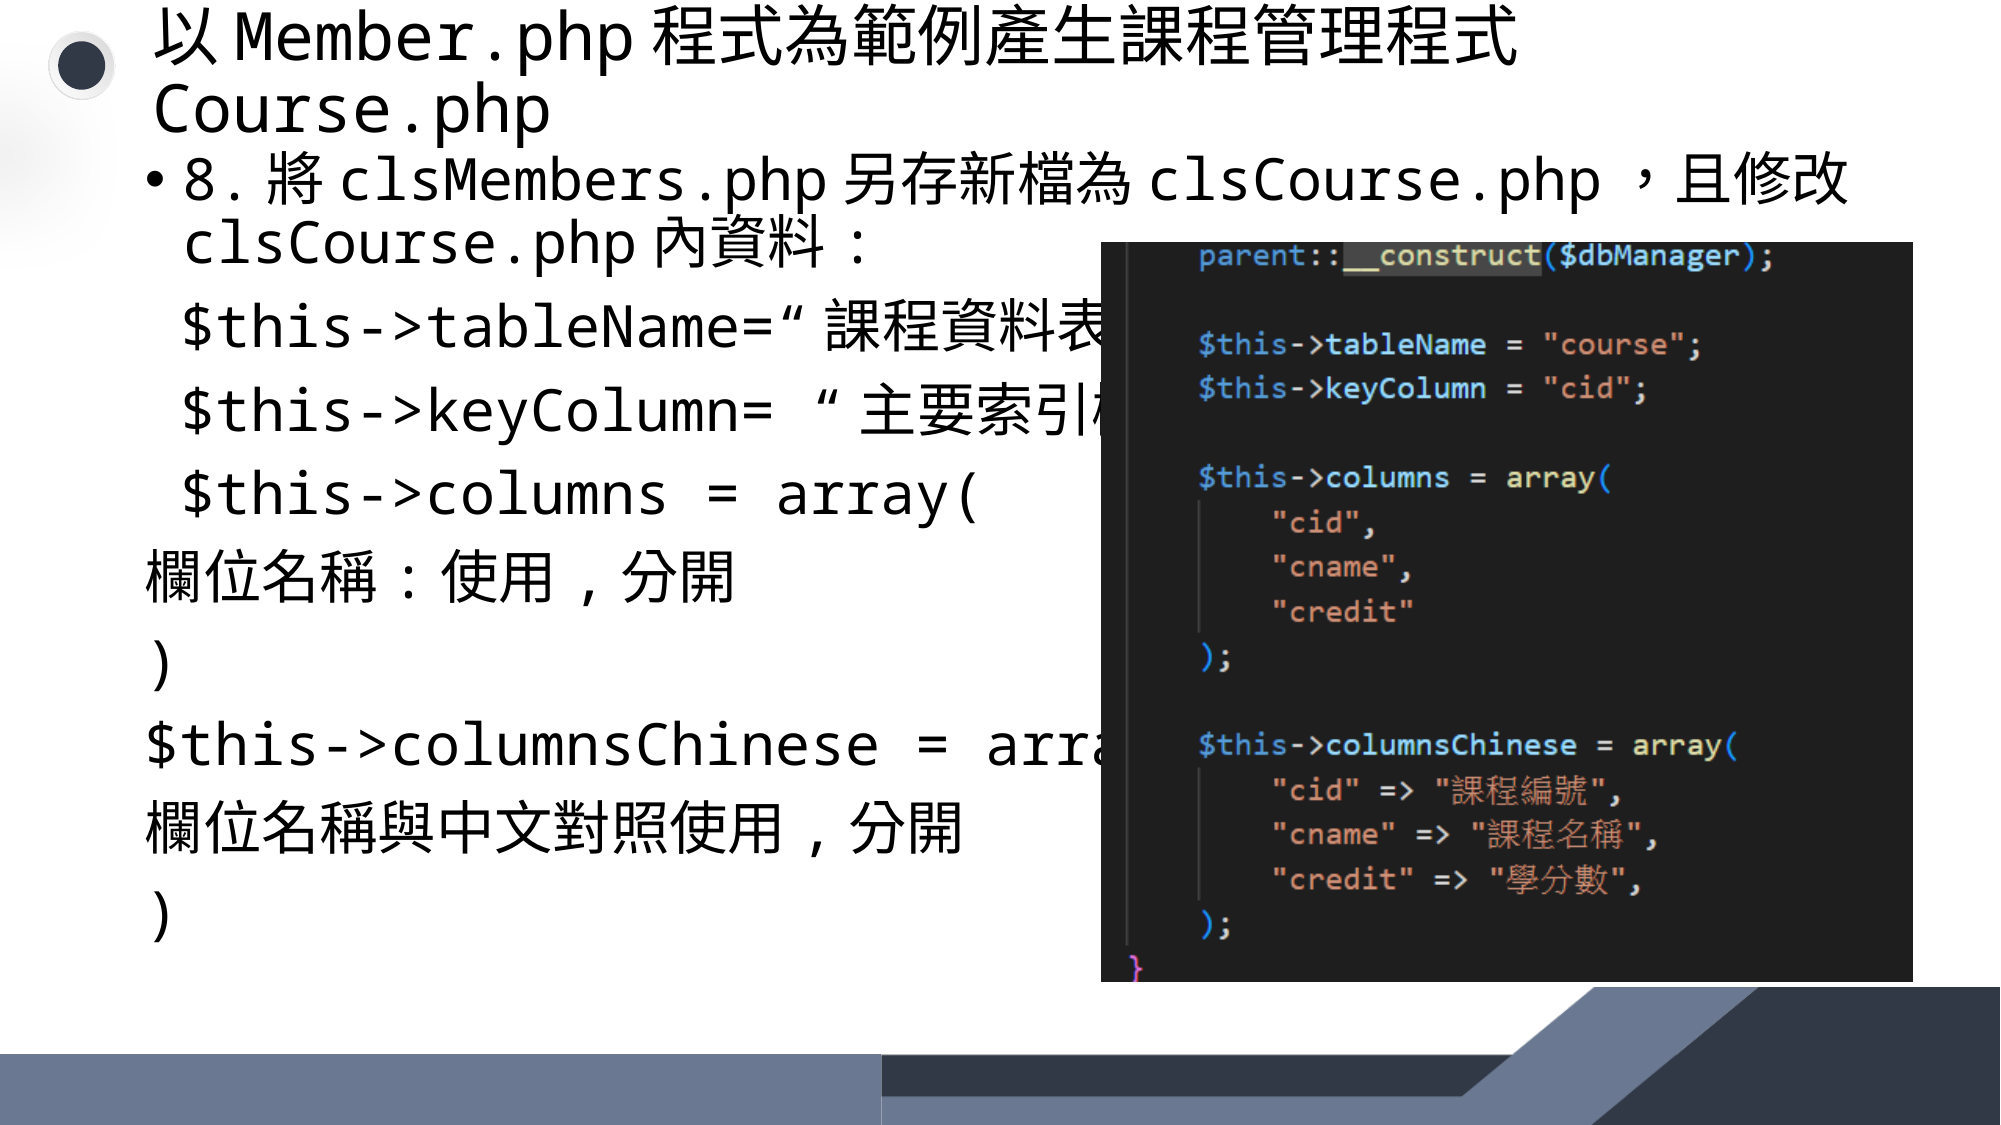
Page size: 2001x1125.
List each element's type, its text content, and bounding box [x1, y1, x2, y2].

picture [1101, 242, 1913, 982]
list 8.將clsMembers.php另存新檔為clsCourse.php，且修改clsCourse.php內資料: $this->tableName=“課程資料表” $this->keyColumn= “主要索引欄” $this->columns = array( 欄位名稱:使用,分開 ) $this->columnsChinese = array( 欄位名稱與中文對照使用,分開 ) [137, 143, 1893, 972]
picture [881, 987, 2000, 1125]
title 以Member.php程式為範例產生課程管理程式Course.php [137, 28, 1893, 122]
